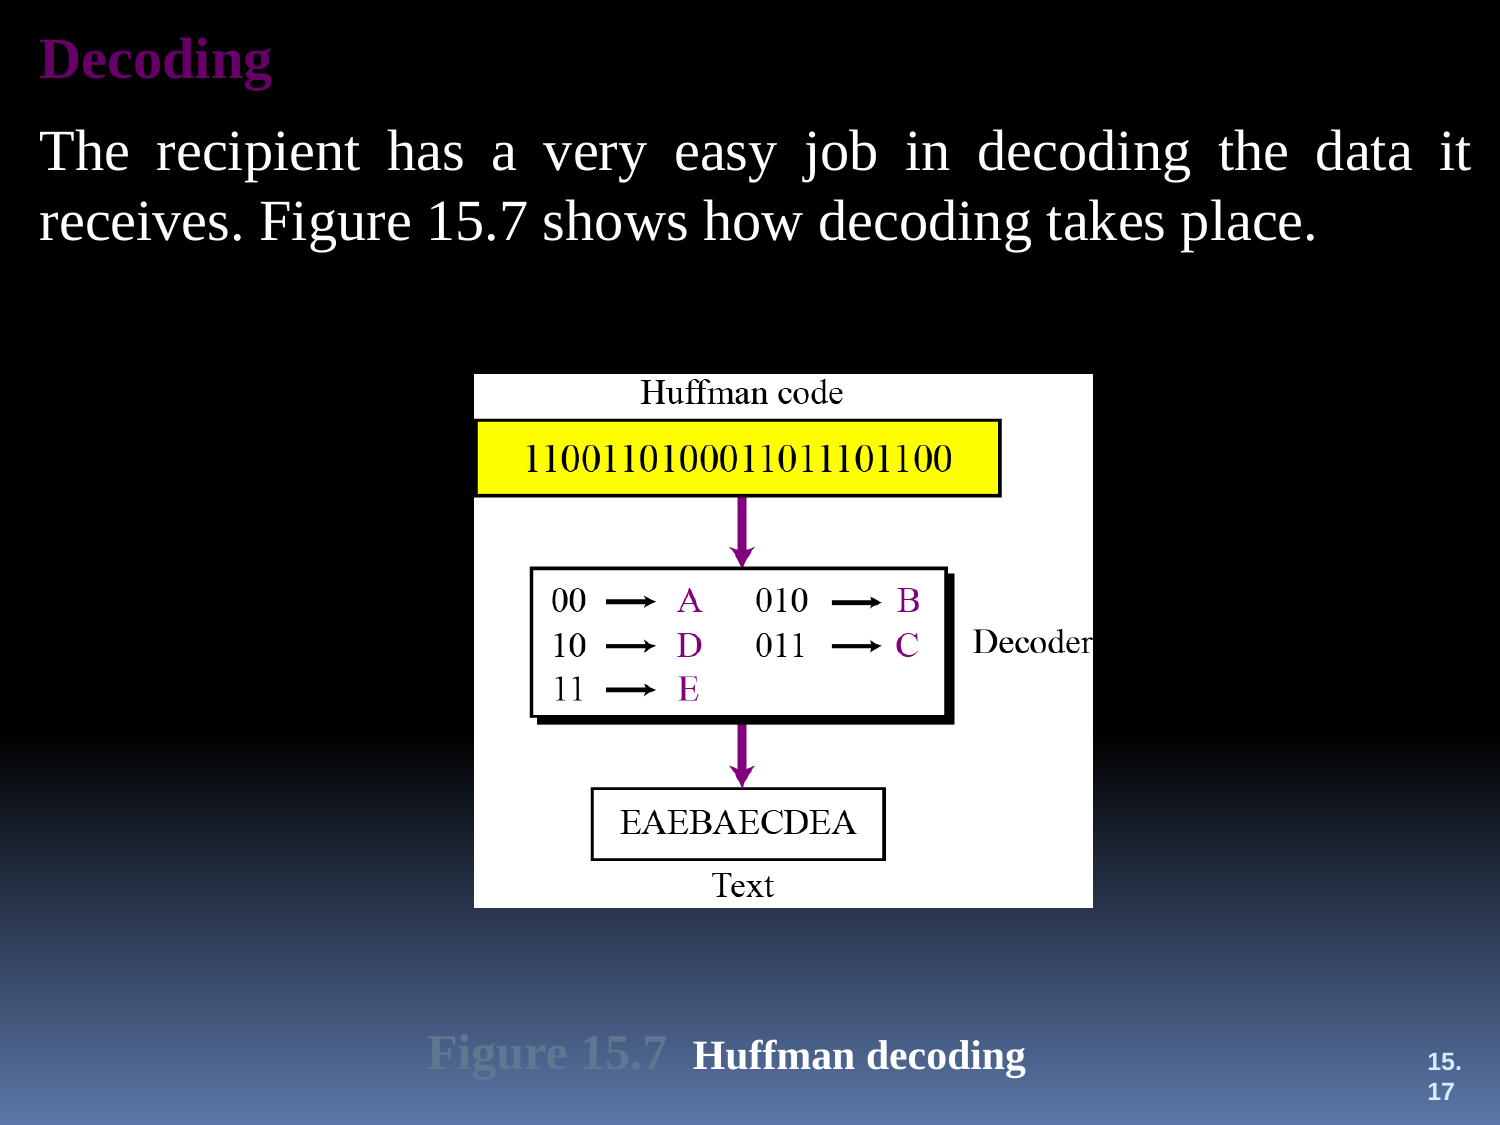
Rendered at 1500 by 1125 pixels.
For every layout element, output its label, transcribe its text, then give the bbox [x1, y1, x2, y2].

text_box The recipient has a very easy job in decoding the data it receives. Figure 15.7 shows how decoding takes place. [24, 105, 1488, 260]
text_box Decoding [24, 12, 875, 98]
picture [474, 374, 1094, 909]
slide_number 15.17 [1412, 1052, 1488, 1113]
text_box Figure 15.7 Huffman decoding [412, 1012, 1042, 1088]
